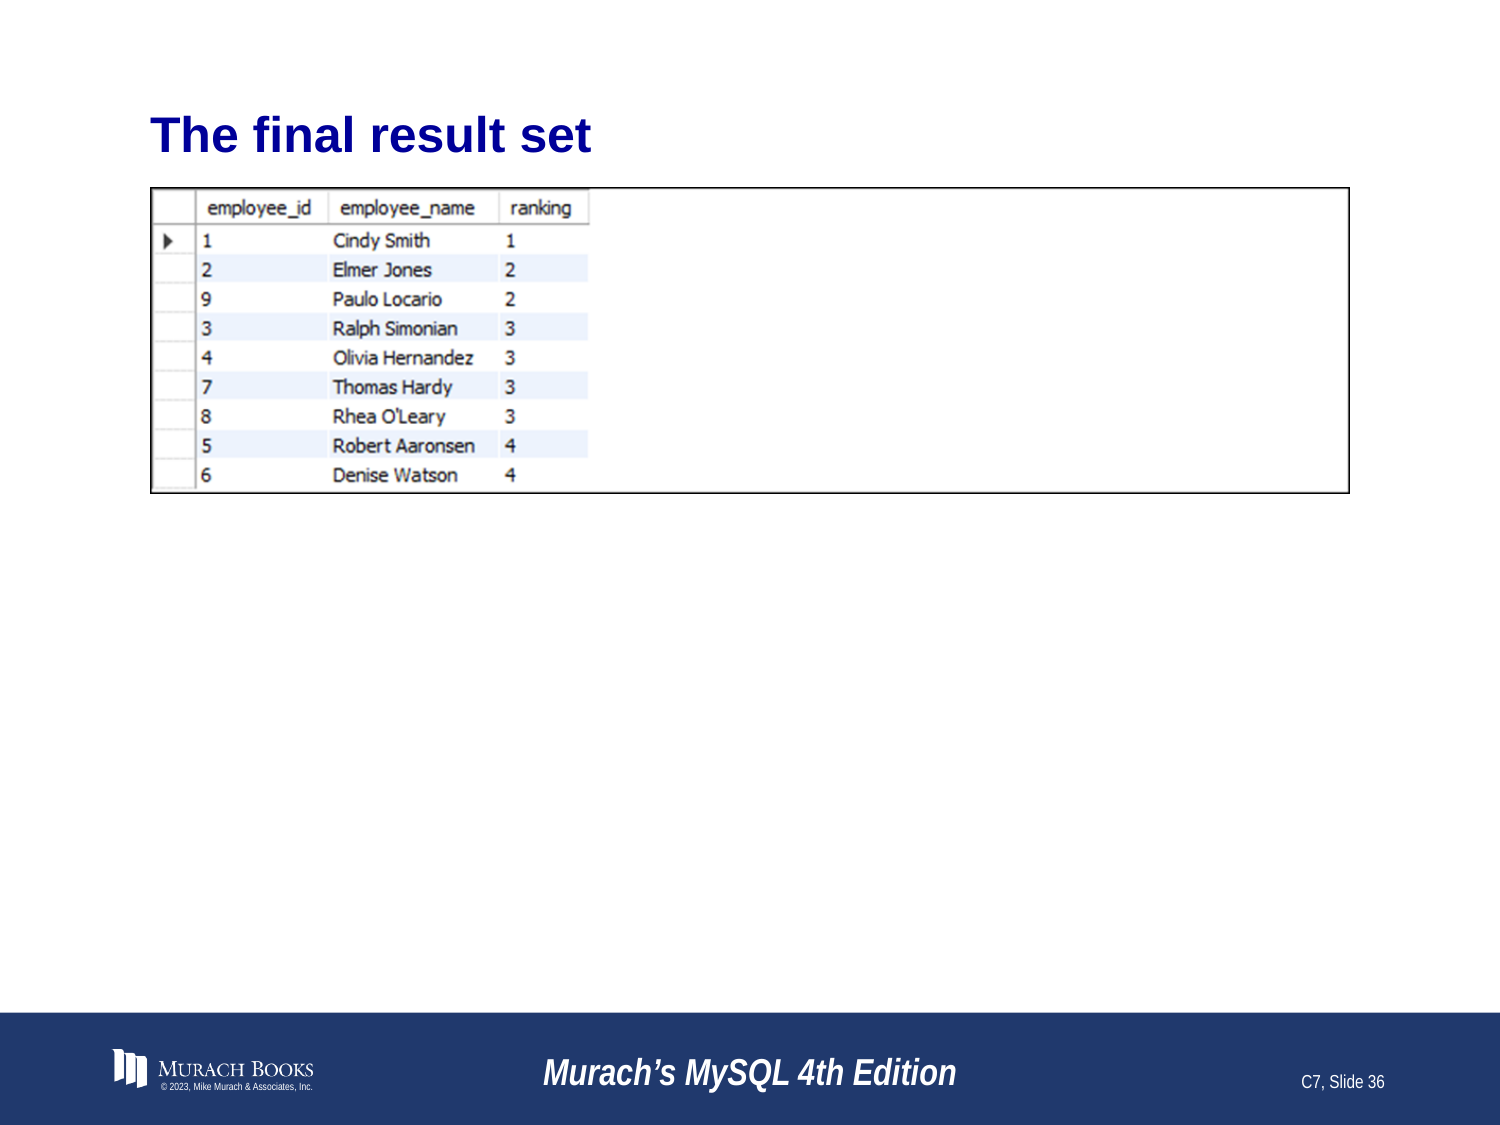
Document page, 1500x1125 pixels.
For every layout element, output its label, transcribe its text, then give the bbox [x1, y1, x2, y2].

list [149, 187, 1351, 495]
footer © 2023, Mike Murach & Associates, Inc. [12, 1025, 450, 1100]
title The final result set [150, 102, 1350, 164]
slide_number Murach’s MySQL 4th Edition [450, 1025, 1050, 1100]
slide_number C7, Slide 36 [1087, 1025, 1400, 1100]
